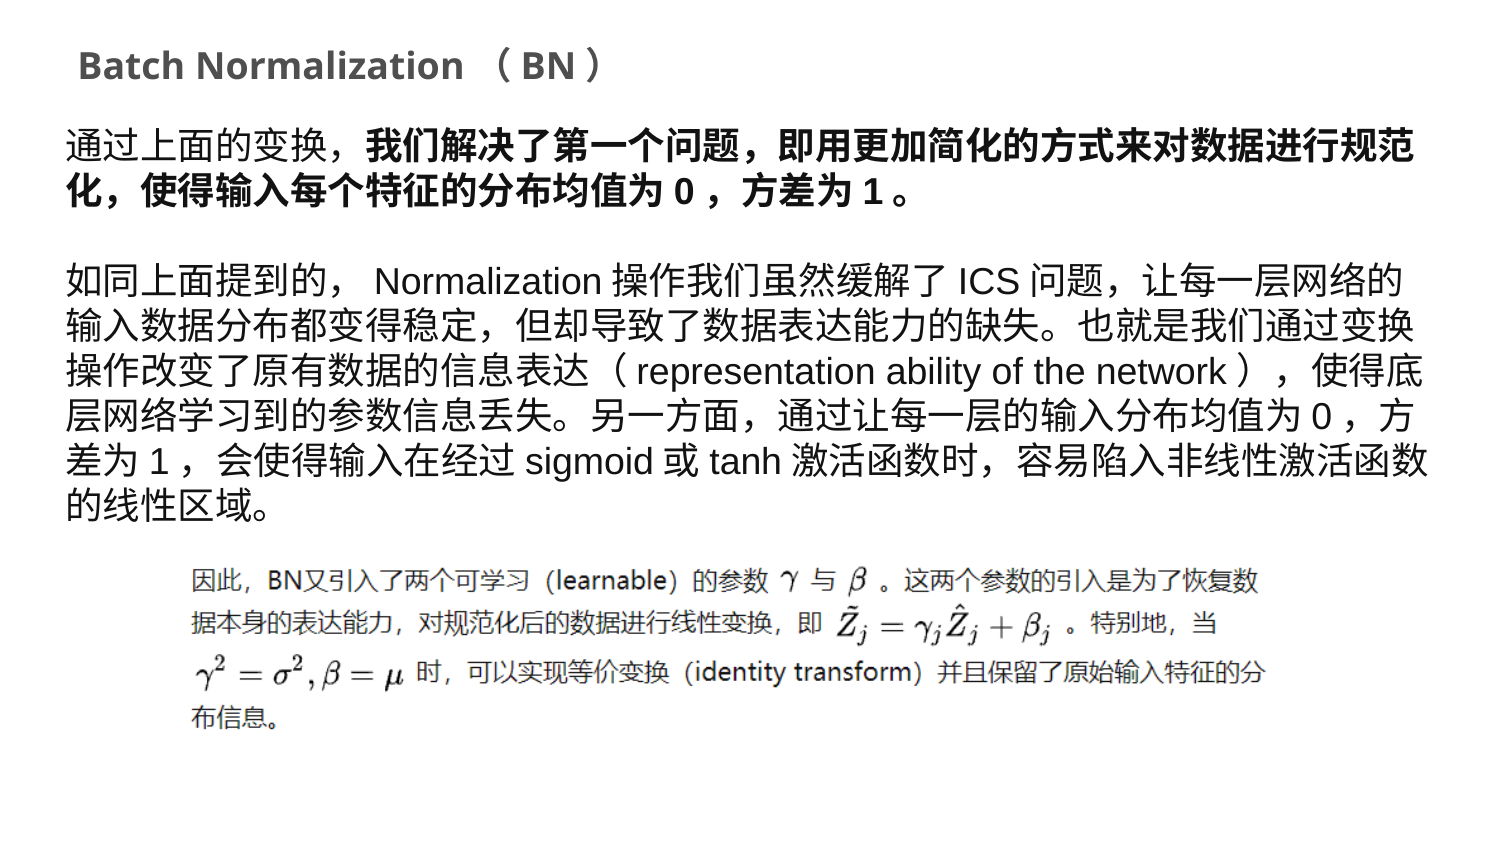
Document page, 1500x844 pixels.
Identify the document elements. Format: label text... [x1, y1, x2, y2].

text_box 通过上面的变换，我们解决了第一个问题，即用更加简化的方式来对数据进行规范化，使得输入每个特征的分布均值为0，方差为1。 如同上面提到的，Normalization操作我们虽然缓解了ICS问题，让每一层网络的输入数据分布都变得稳定，但却导致了数据表达能力的缺失。也就是我们通过变换操作改变了原有数据的信息表达（representation ability of the network），使得底层网络学习到的参数信息丢失。另一方面，通过让每一层的输入分布均值为0，方差为1，会使得输入在经过sigmoid或tanh激活函数时，容易陷入非线性激活函数的线性区域。 [50, 114, 1450, 535]
text_box Batch Normalization（BN） [62, 34, 1213, 95]
picture [187, 554, 1273, 748]
